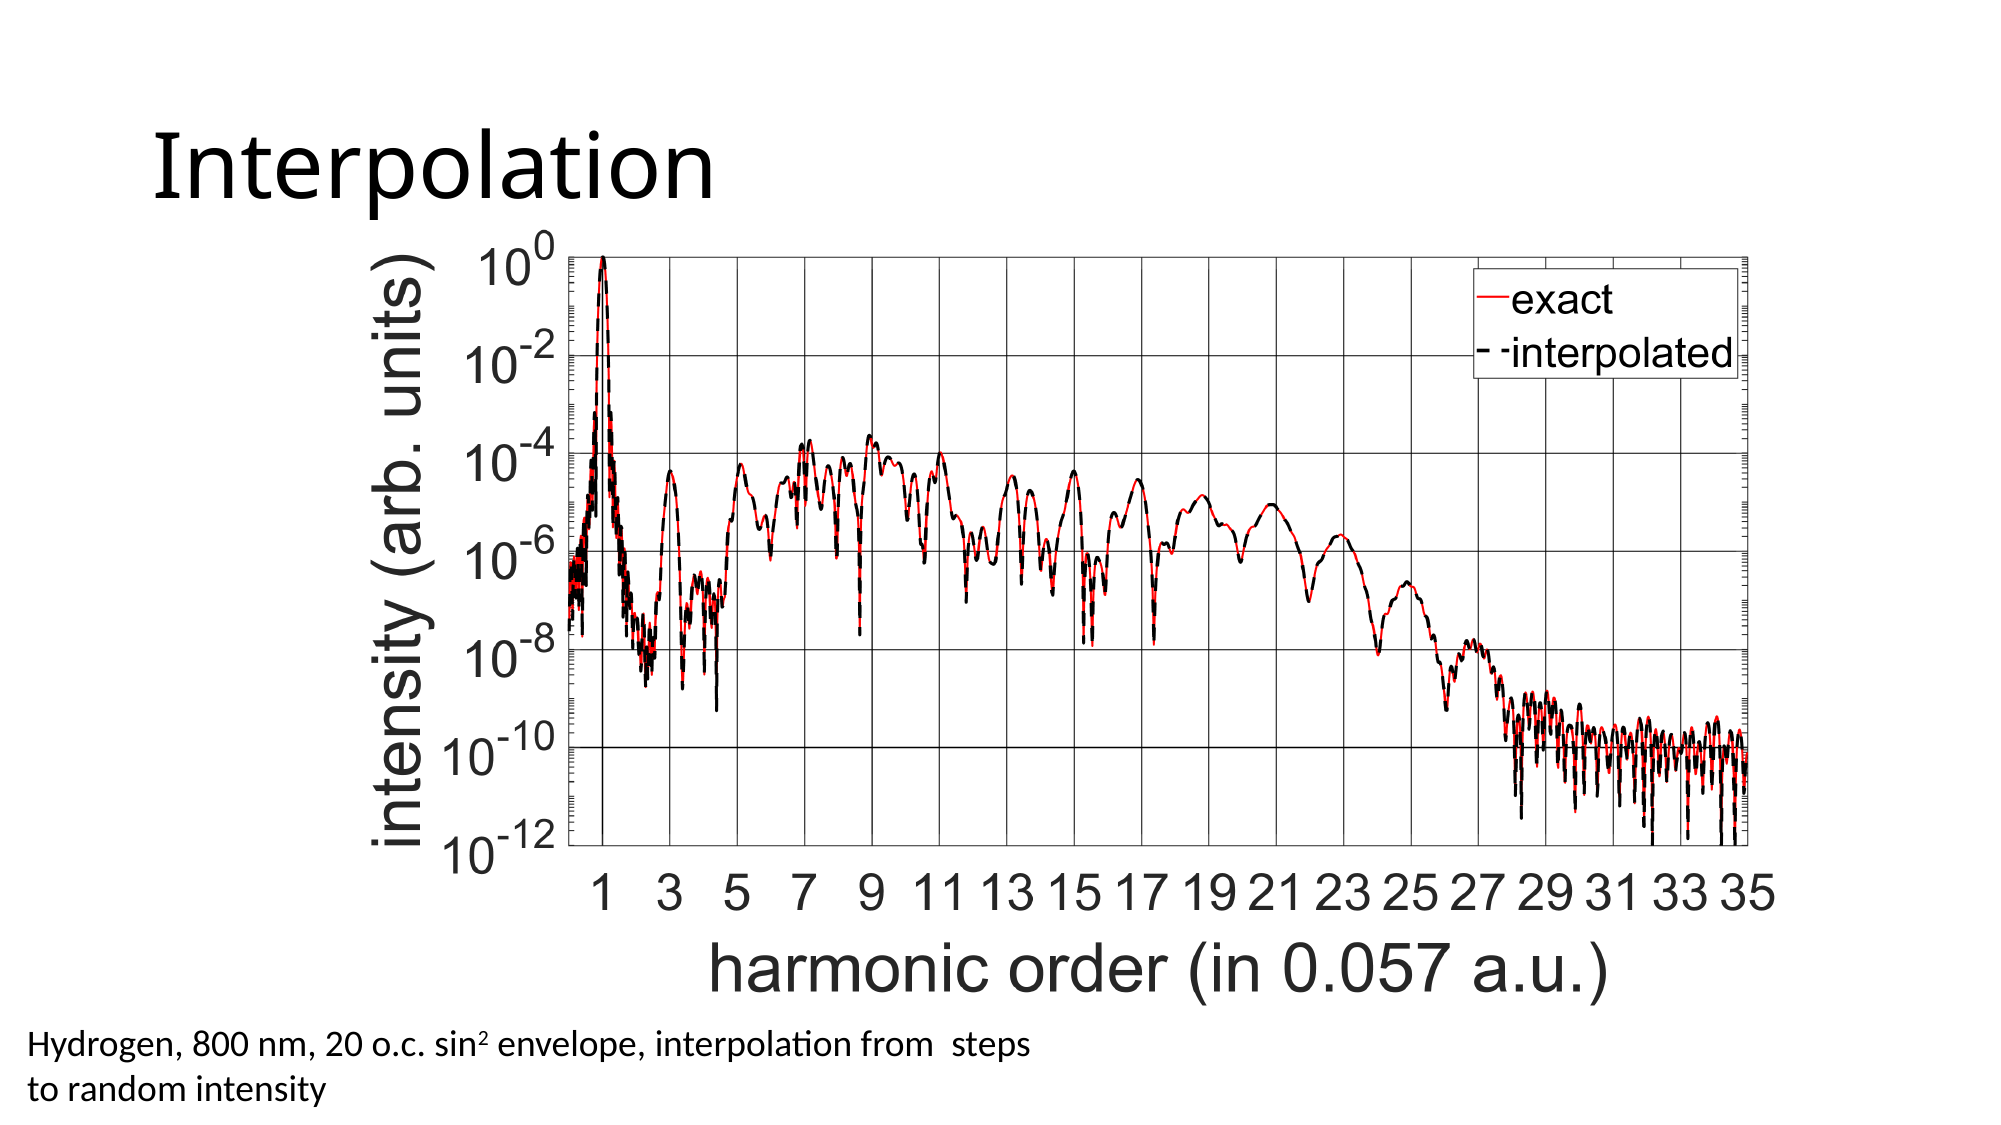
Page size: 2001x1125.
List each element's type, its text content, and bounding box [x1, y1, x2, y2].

title Interpolation [137, 59, 1863, 278]
picture [351, 196, 1894, 1006]
